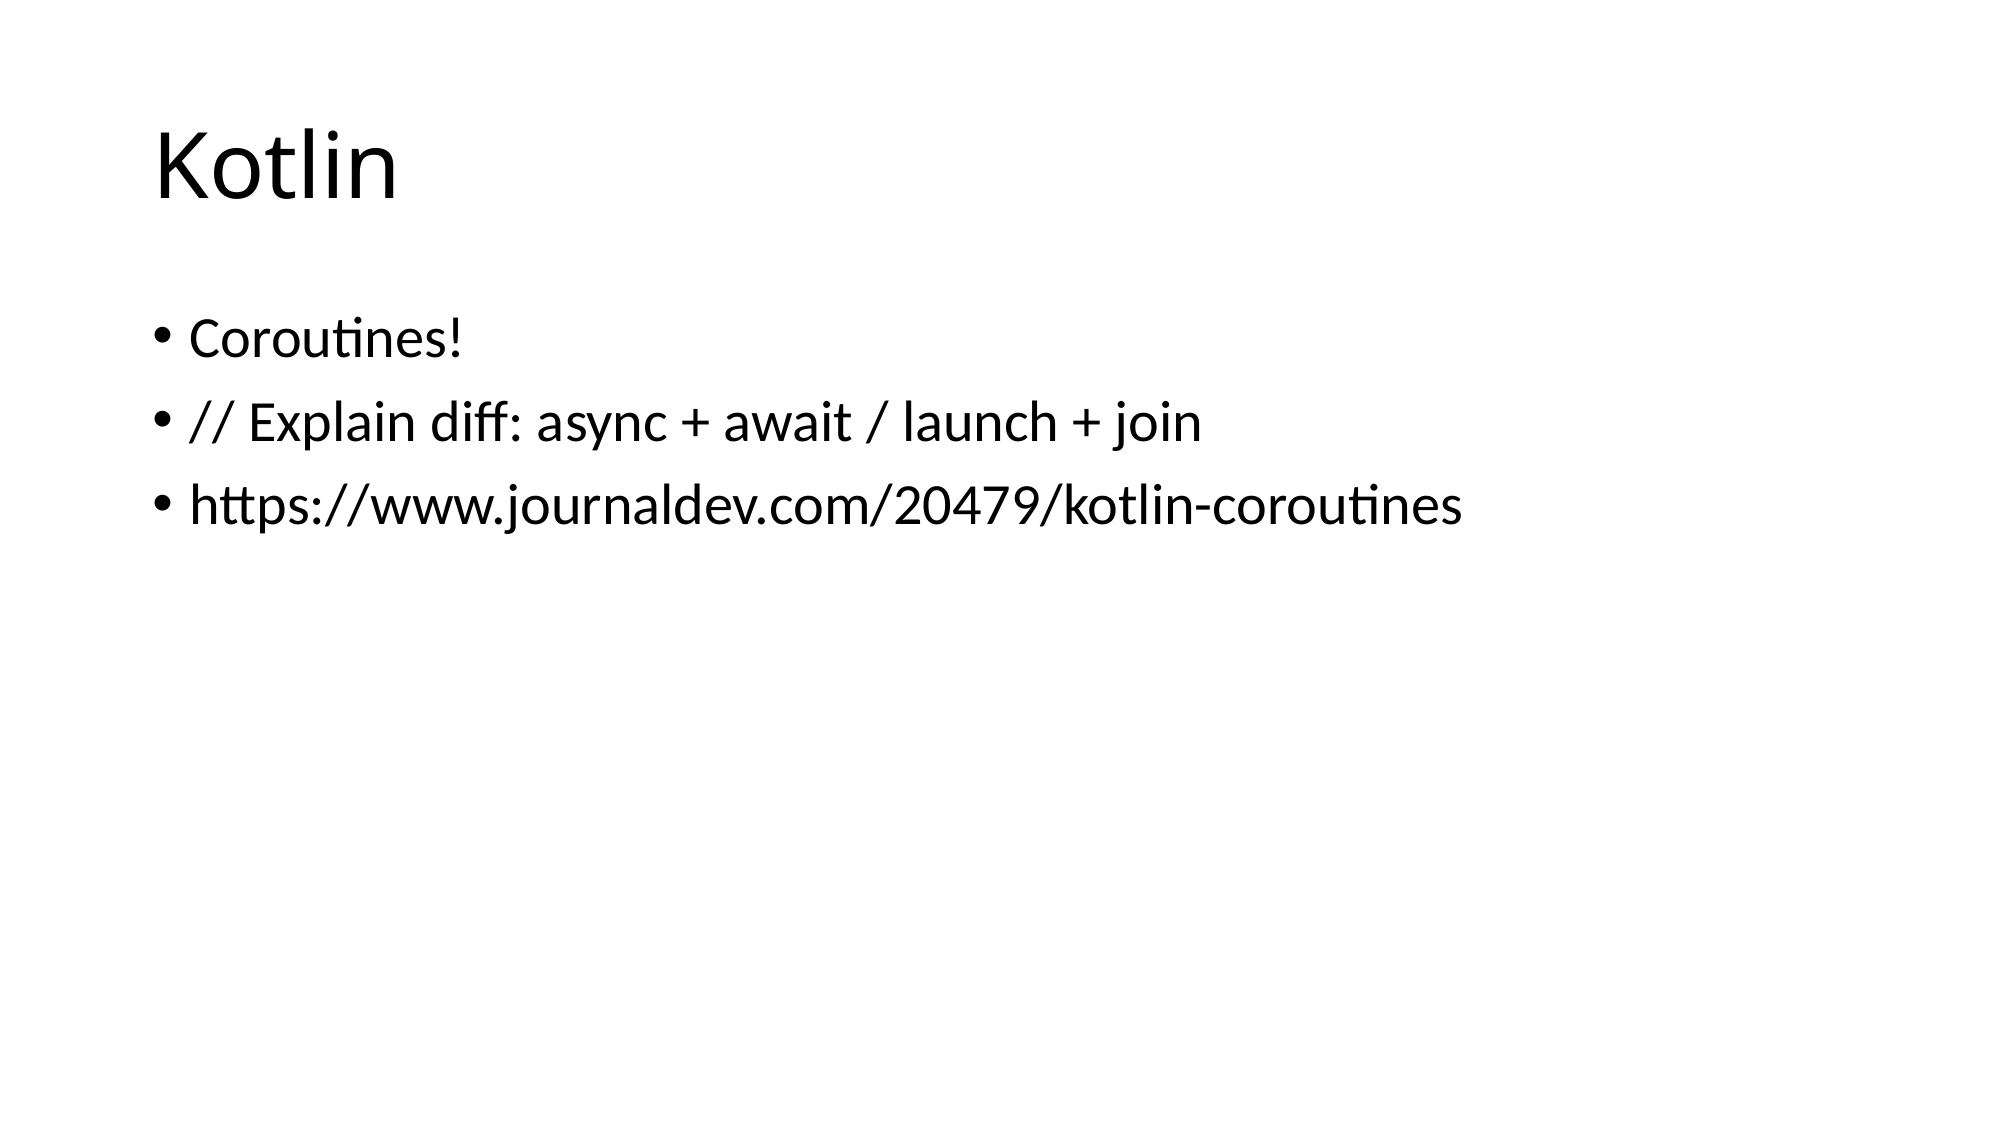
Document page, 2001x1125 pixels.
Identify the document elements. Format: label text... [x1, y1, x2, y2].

title Kotlin [137, 59, 1863, 278]
list Coroutines! // Explain diff: async + await / launch + join https://www.journaldev.com/20479/kotlin-coroutines [137, 299, 1863, 1014]
